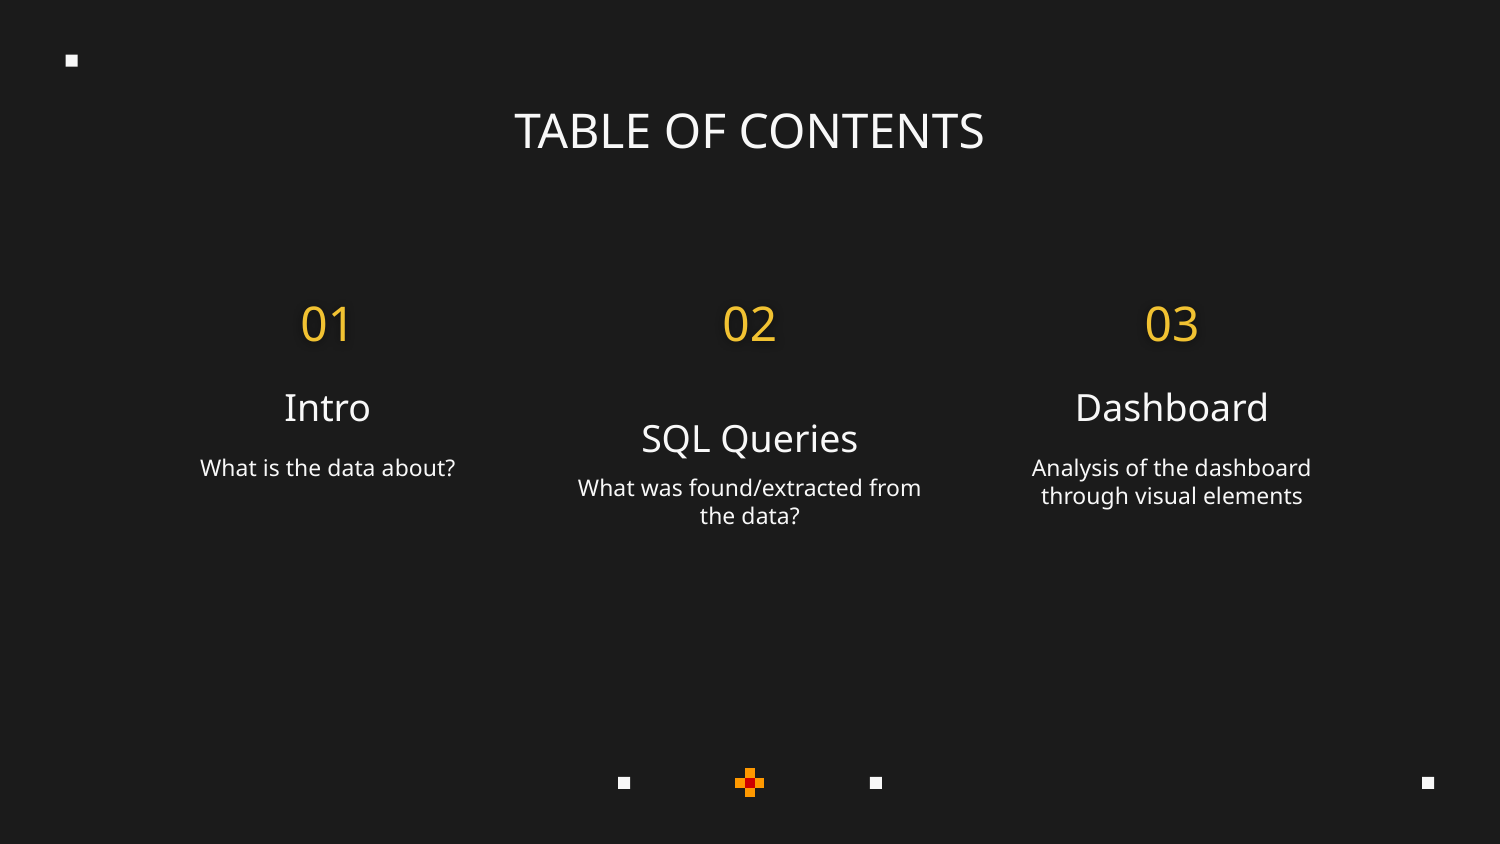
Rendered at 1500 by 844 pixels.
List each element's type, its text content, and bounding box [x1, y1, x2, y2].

subtitle What was found/extracted from the data? [554, 458, 946, 631]
subtitle Dashboard [976, 369, 1368, 438]
title 02 [672, 275, 828, 369]
subtitle What is the data about? [131, 438, 524, 611]
subtitle Analysis of the dashboard through visual elements [976, 438, 1368, 611]
subtitle SQL Queries [554, 400, 946, 458]
subtitle Intro [131, 369, 524, 438]
title 01 [250, 275, 406, 369]
title 03 [1094, 275, 1250, 369]
title TABLE OF CONTENTS [116, 85, 1383, 163]
